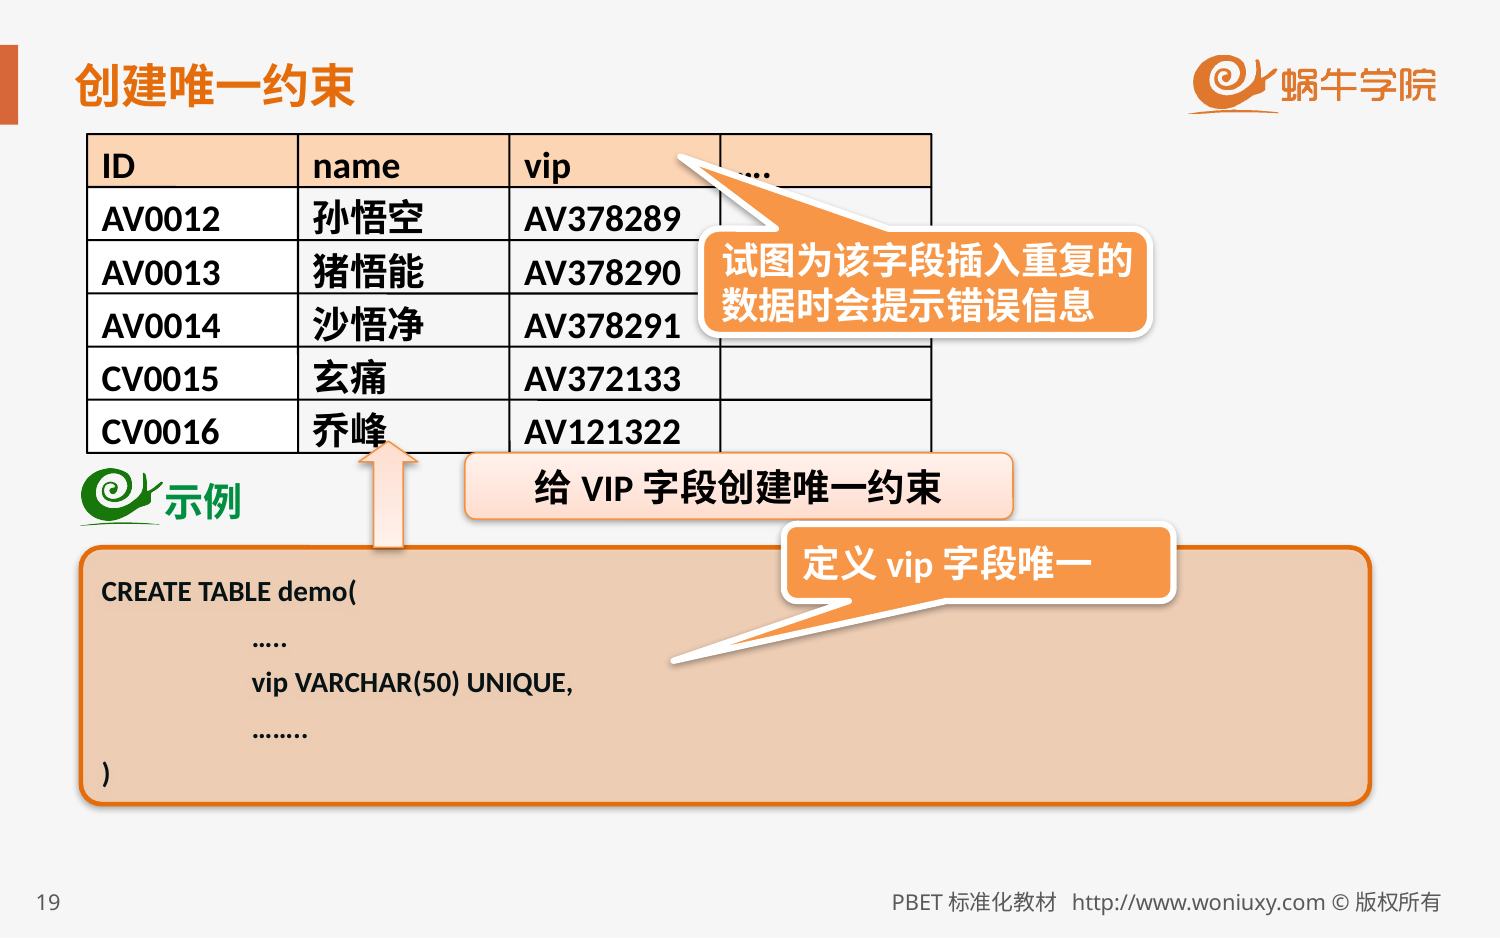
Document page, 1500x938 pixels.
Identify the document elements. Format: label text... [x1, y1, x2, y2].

text_box CREATE TABLE demo( ….. vip VARCHAR(50) UNIQUE, …….. ) [80, 546, 1371, 805]
title 创建唯一约束 [59, 49, 1113, 121]
text_box 给VIP字段创建唯一约束 [464, 452, 1014, 520]
picture [80, 468, 163, 526]
text_box [357, 462, 419, 549]
list 示例 [163, 470, 267, 533]
picture [1187, 54, 1442, 115]
text_box 试图为该字段插入重复的 数据时会提示错误信息 [936, 225, 1154, 339]
text_box 定义vip字段唯一 [670, 520, 1177, 664]
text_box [86, 133, 932, 454]
